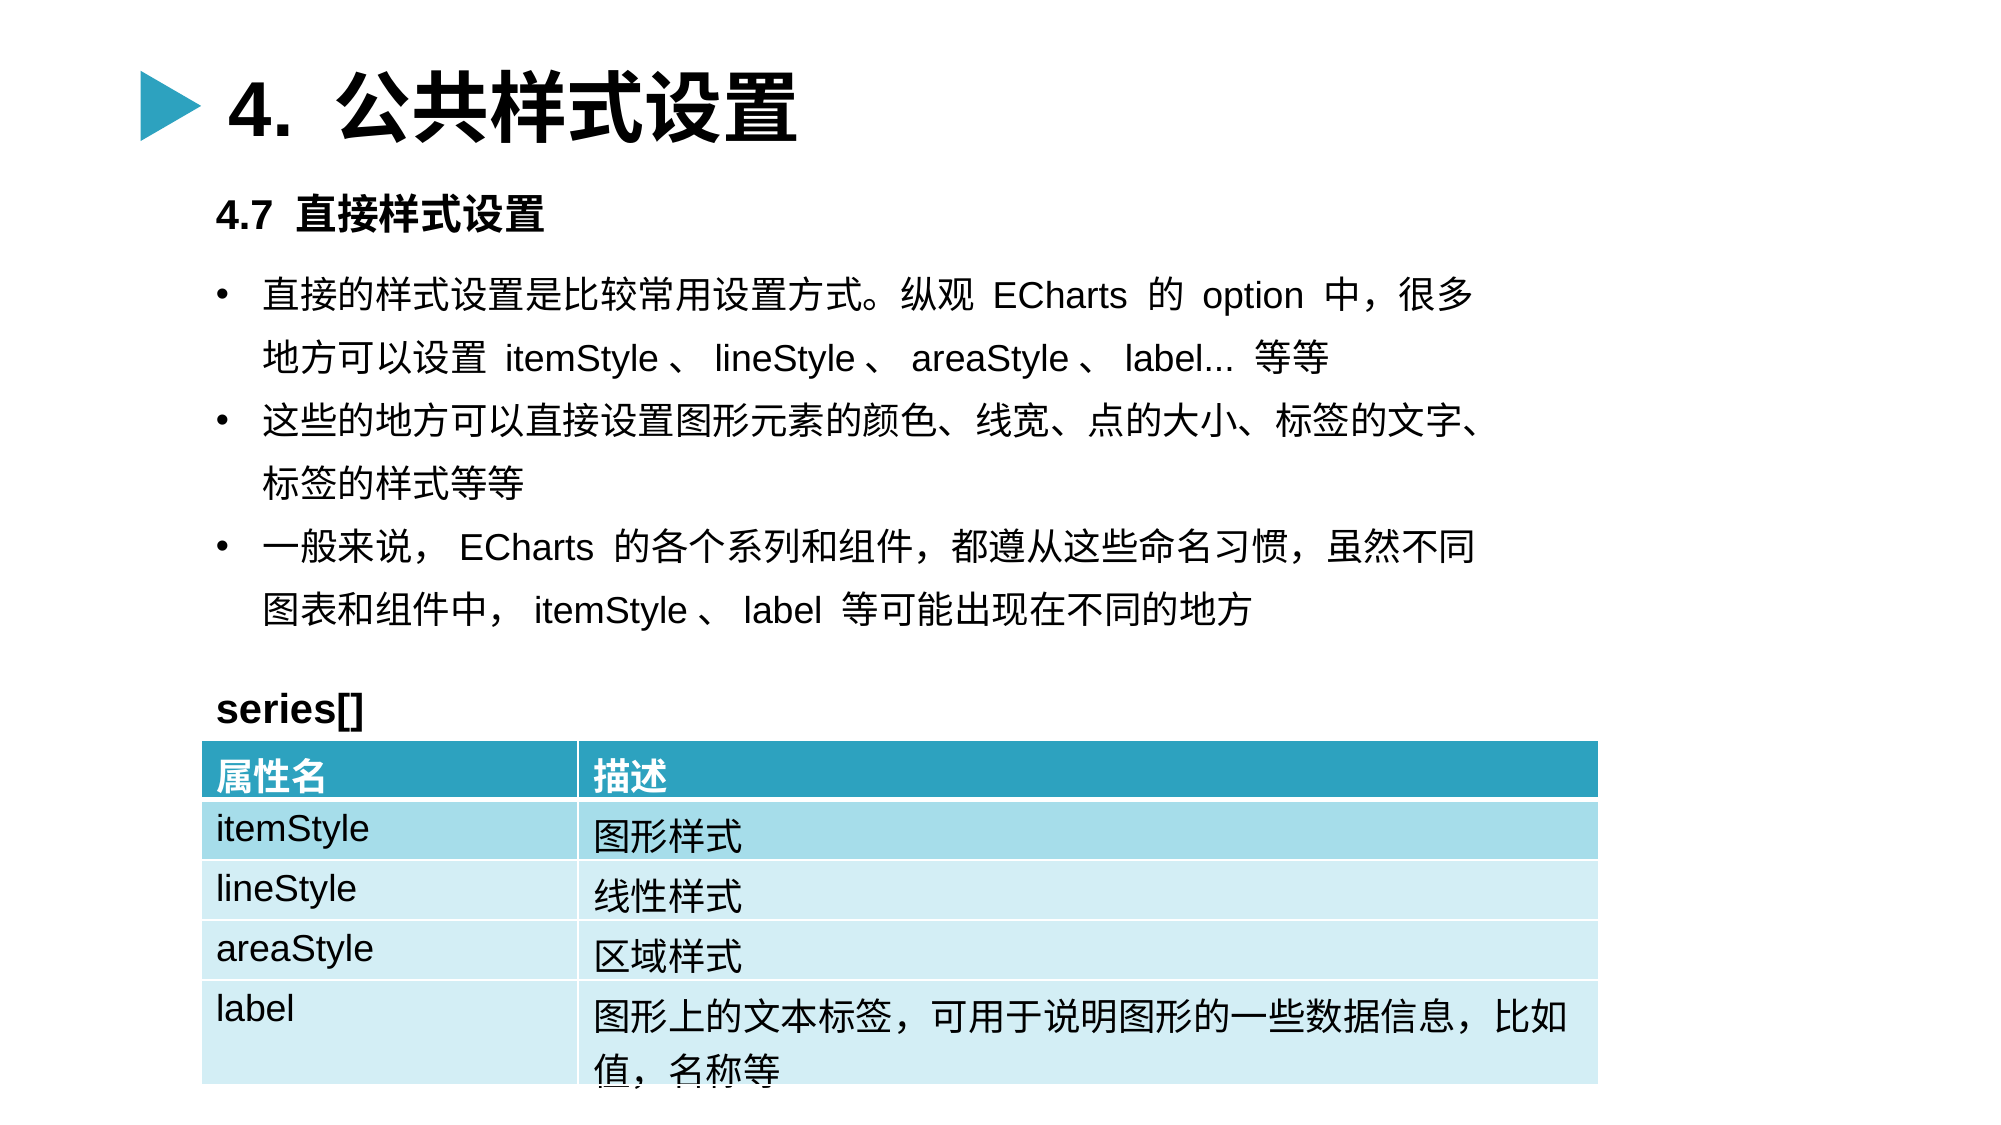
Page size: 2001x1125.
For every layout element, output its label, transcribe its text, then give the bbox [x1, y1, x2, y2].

table_cell lineStyle [202, 861, 577, 919]
table_cell 图形样式 [579, 802, 1598, 859]
table_cell itemStyle [202, 802, 577, 859]
text_box 直接的样式设置是比较常用设置方式。纵观 ECharts 的 option 中，很多地方可以设置 itemStyle、lineStyle、areaStyle、label... 等等 这些的地方可以直接设置图形元素的颜色、线宽、点的大小、标签的文字、标签的样式等等 一般来说，ECharts 的各个系列和组件，都遵从这些命名习惯，虽然不同图表和组件中，itemStyle、label 等可能出现在不同的地方 [201, 246, 1514, 654]
table_cell 区域样式 [579, 921, 1598, 979]
text_box 4.7 直接样式设置 [201, 160, 1202, 246]
table_cell 线性样式 [579, 861, 1598, 919]
table_cell label [202, 981, 577, 1084]
table_header 属性名 [202, 741, 577, 797]
table_header 描述 [579, 741, 1598, 797]
table_cell 图形上的文本标签，可用于说明图形的一些数据信息，比如值，名称等 [579, 981, 1598, 1084]
text_box series[] [201, 654, 1202, 739]
table_cell areaStyle [202, 921, 577, 979]
text_box 4. 公共样式设置 [214, 51, 1028, 160]
text_box [139, 68, 204, 143]
